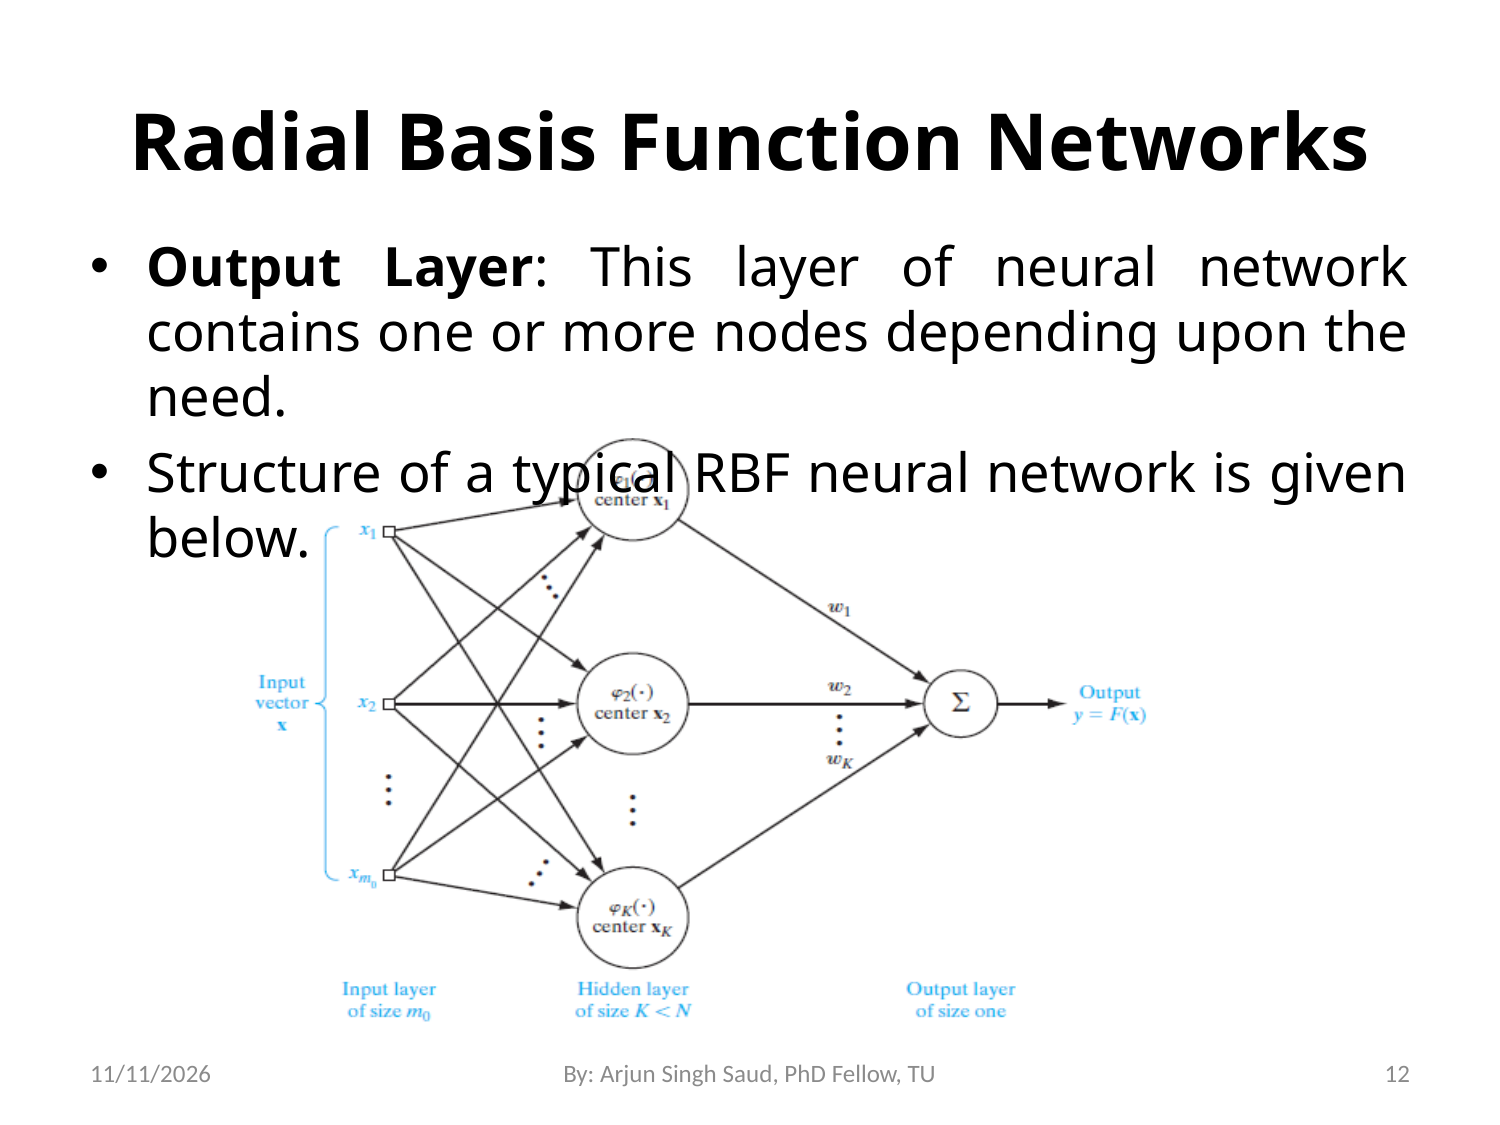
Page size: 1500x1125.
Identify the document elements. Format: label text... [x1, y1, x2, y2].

list Output Layer: This layer of neural network contains one or more nodes depending upon the need. Structure of a typical RBF neural network is given below. [75, 224, 1425, 1050]
picture [199, 437, 1176, 1026]
footer By: Arjun Singh Saud, PhD Fellow, TU [512, 1042, 988, 1103]
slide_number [75, 1042, 425, 1103]
title Radial Basis Function Networks [75, 45, 1425, 224]
slide_number 12 [1074, 1042, 1425, 1103]
